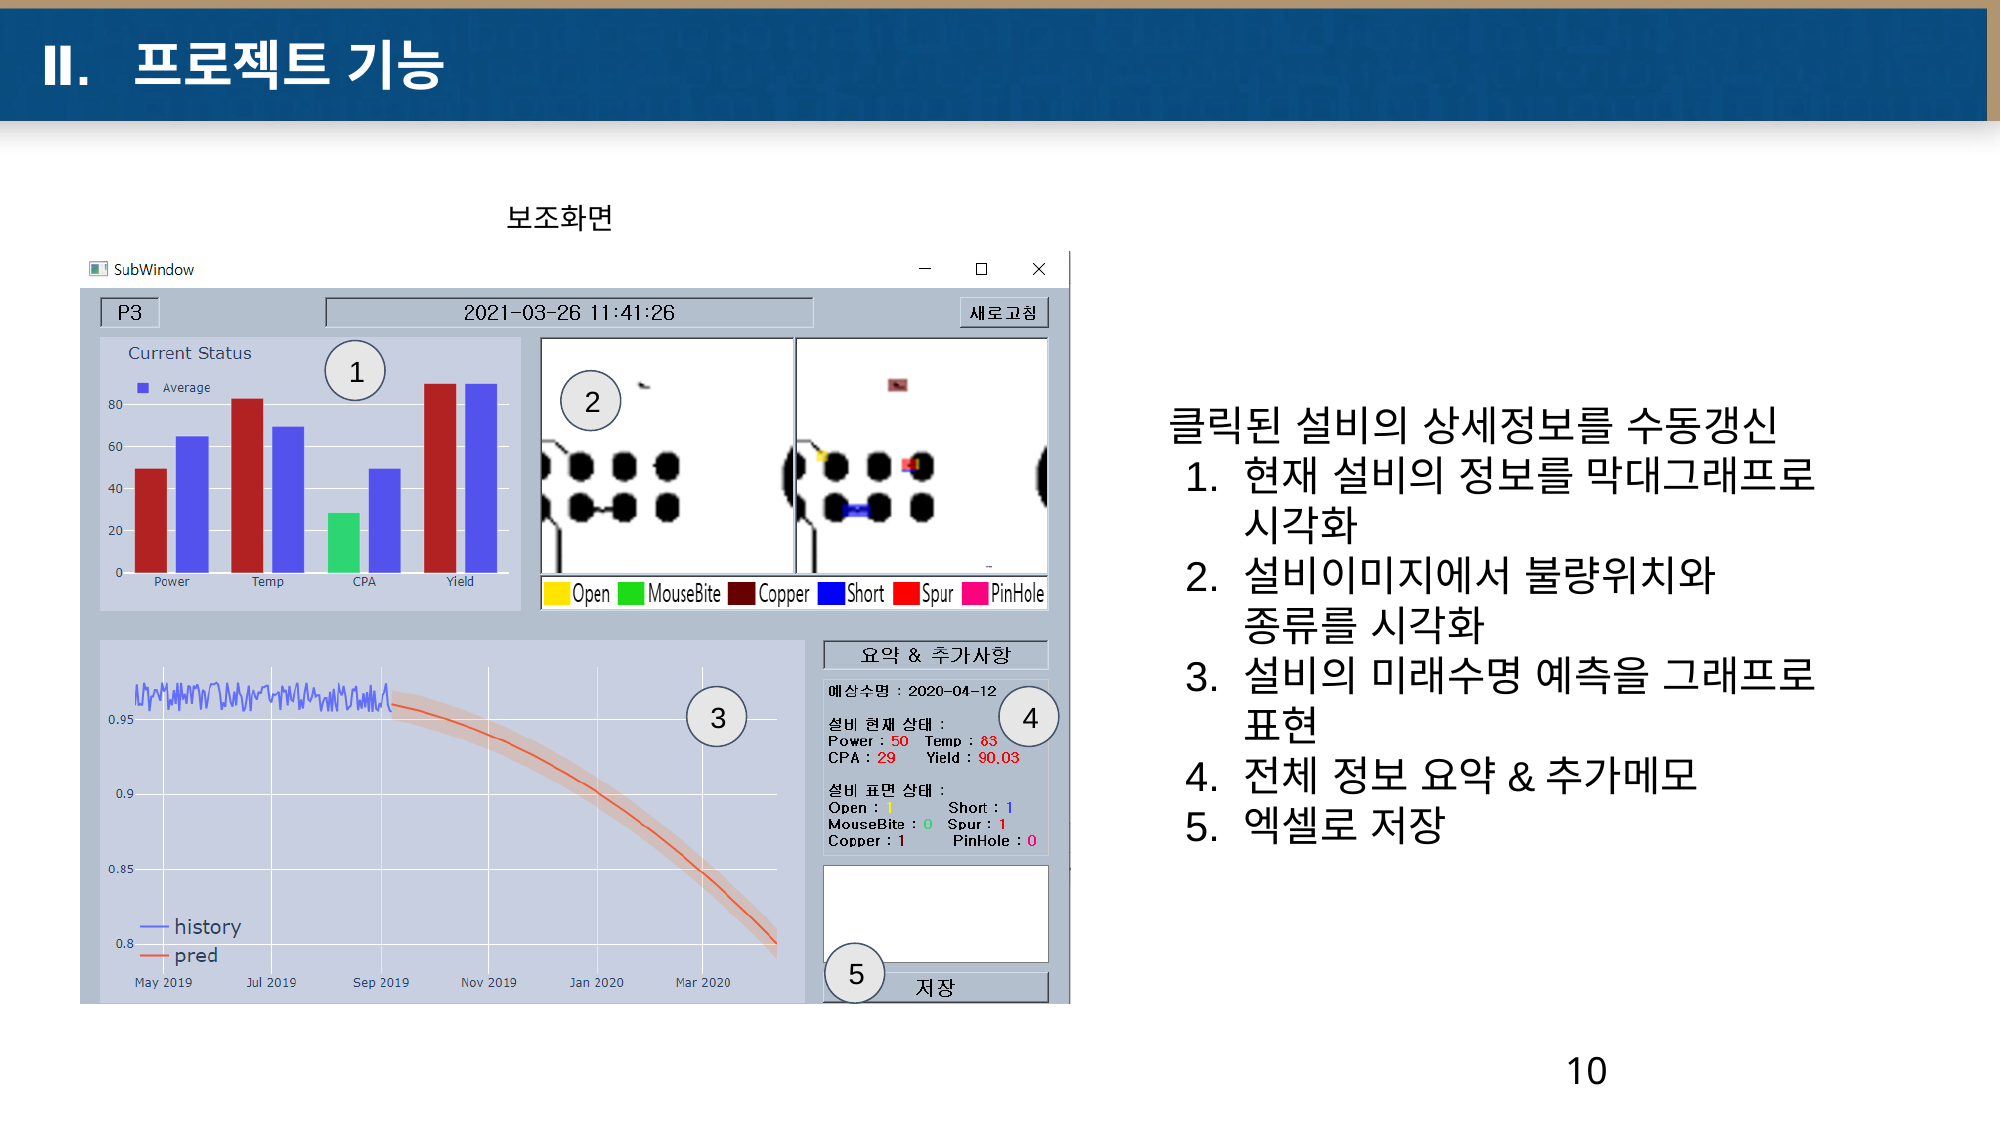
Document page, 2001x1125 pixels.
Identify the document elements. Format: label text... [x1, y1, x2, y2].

slide_number ‹#› [1550, 1042, 2000, 1103]
text_box 보조화면 [491, 185, 659, 249]
title Ⅱ. 프로젝트 기능 [25, 22, 1586, 114]
picture [0, 0, 2000, 1125]
text_box 클릭된 설비의 상세정보를 수동갱신 현재 설비의 정보를 막대그래프로 시각화 설비이미지에서 불량위치와 종류를 시각화 설비의 미래수명 예측을 그래프로 표현 전체 정보 요약&추가메모 엑셀로 저장 [1153, 384, 1850, 865]
text_box [1201, 340, 2000, 489]
